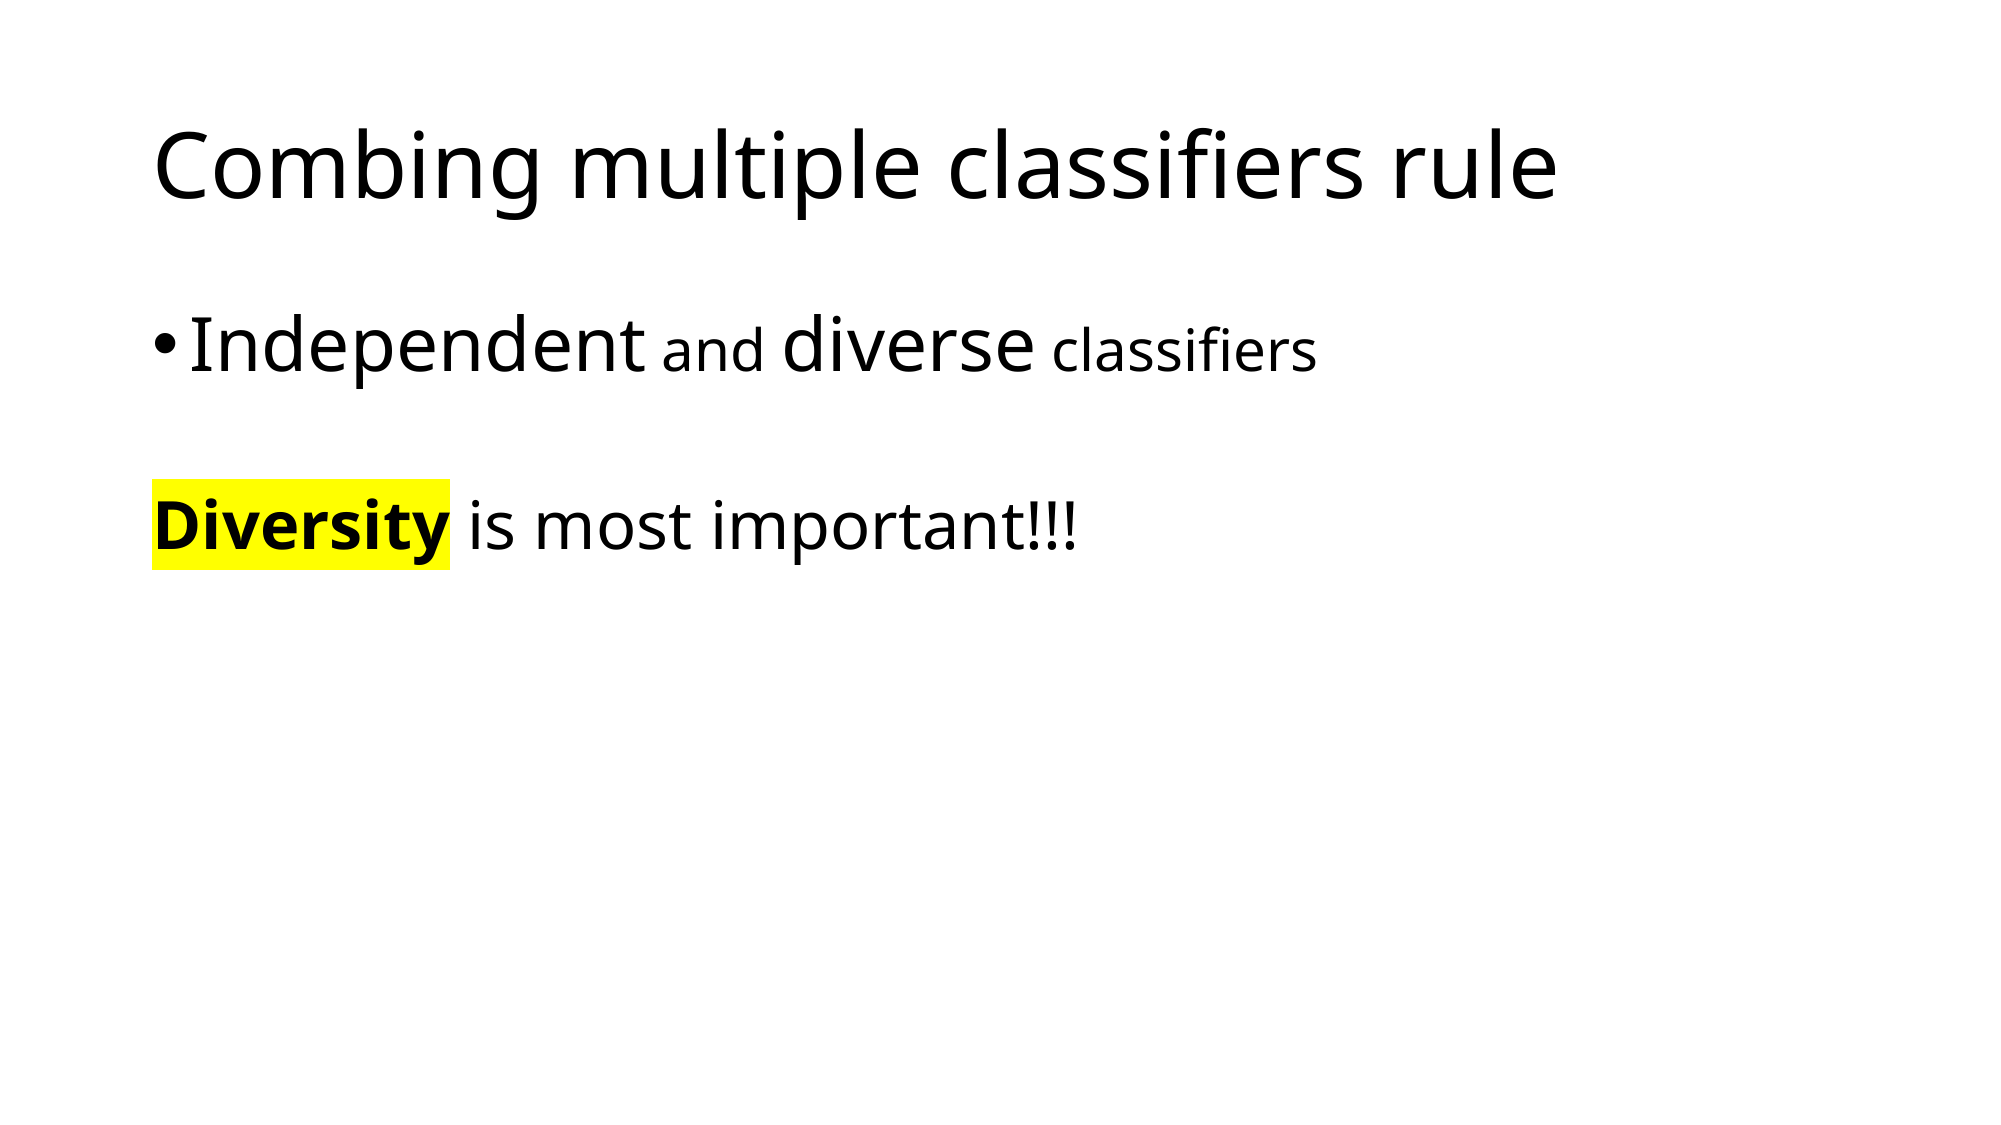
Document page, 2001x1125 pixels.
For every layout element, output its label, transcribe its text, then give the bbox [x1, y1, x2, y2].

title Combing multiple classifiers rule [137, 59, 1863, 278]
list Independent and diverse classifiers Diversity is most important!!! [137, 299, 1863, 1014]
